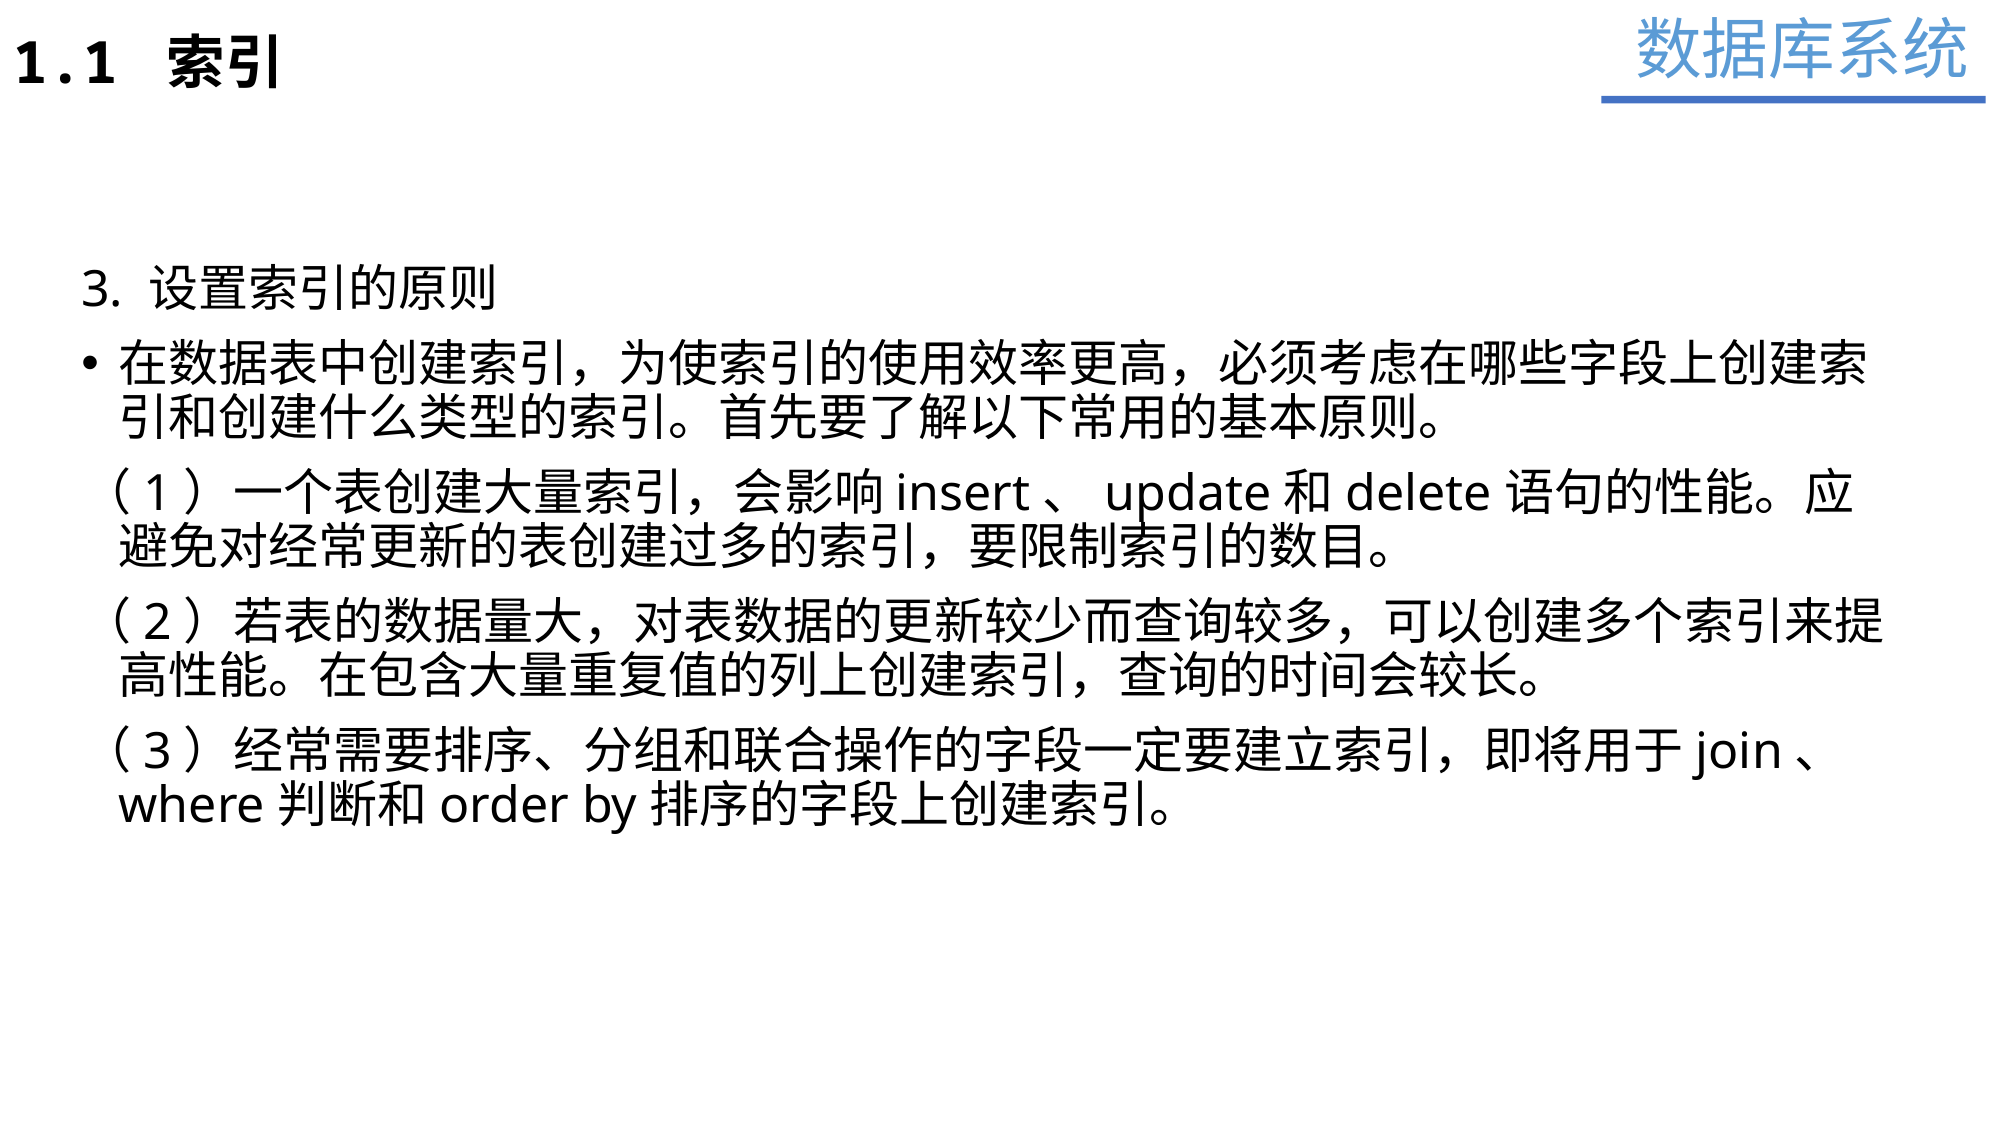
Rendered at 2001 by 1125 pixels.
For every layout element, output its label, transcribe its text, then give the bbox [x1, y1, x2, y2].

text_box 3. 设置索引的原则 在数据表中创建索引，为使索引的使用效率更高，必须考虑在哪些字段上创建索引和创建什么类型的索引。首先要了解以下常用的基本原则。 （1）一个表创建大量索引，会影响insert、update和delete语句的性能。应避免对经常更新的表创建过多的索引，要限制索引的数目。 （2）若表的数据量大，对表数据的更新较少而查询较多，可以创建多个索引来提高性能。在包含大量重复值的列上创建索引，查询的时间会较长。 （3）经常需要排序、分组和联合操作的字段一定要建立索引，即将用于join、 where判断和order by排序的字段上创建索引。 [66, 256, 1905, 1001]
text_box 1.1 索引 [0, 17, 299, 103]
text_box [1600, 95, 1987, 104]
text_box 数据库系统 [1620, 0, 1984, 95]
